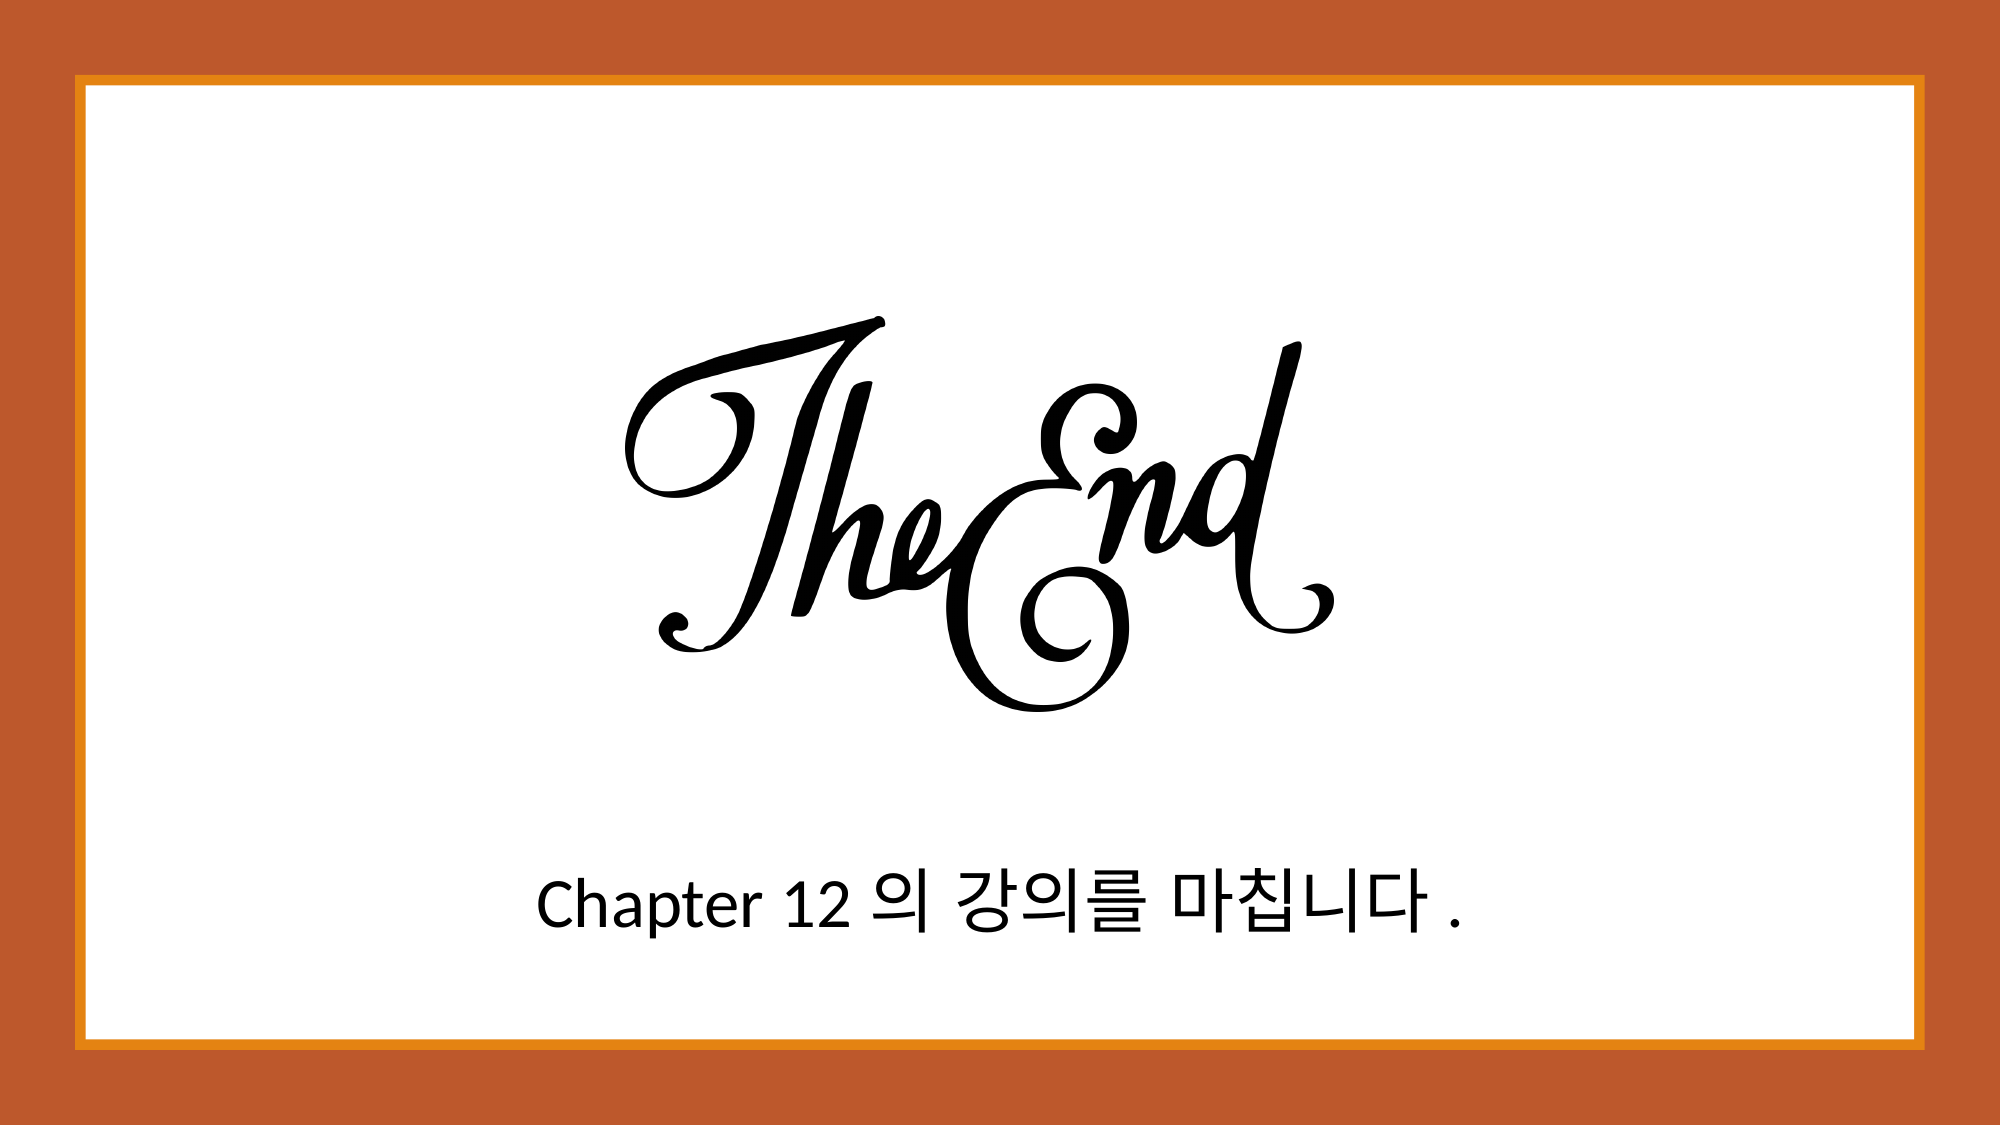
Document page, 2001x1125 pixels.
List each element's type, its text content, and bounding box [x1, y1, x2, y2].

picture [624, 315, 1335, 713]
text_box [84, 84, 1916, 1041]
text_box Chapter 12의 강의를 마칩니다. [446, 849, 1554, 950]
text_box [74, 74, 1926, 1051]
text_box [0, 0, 2000, 1125]
